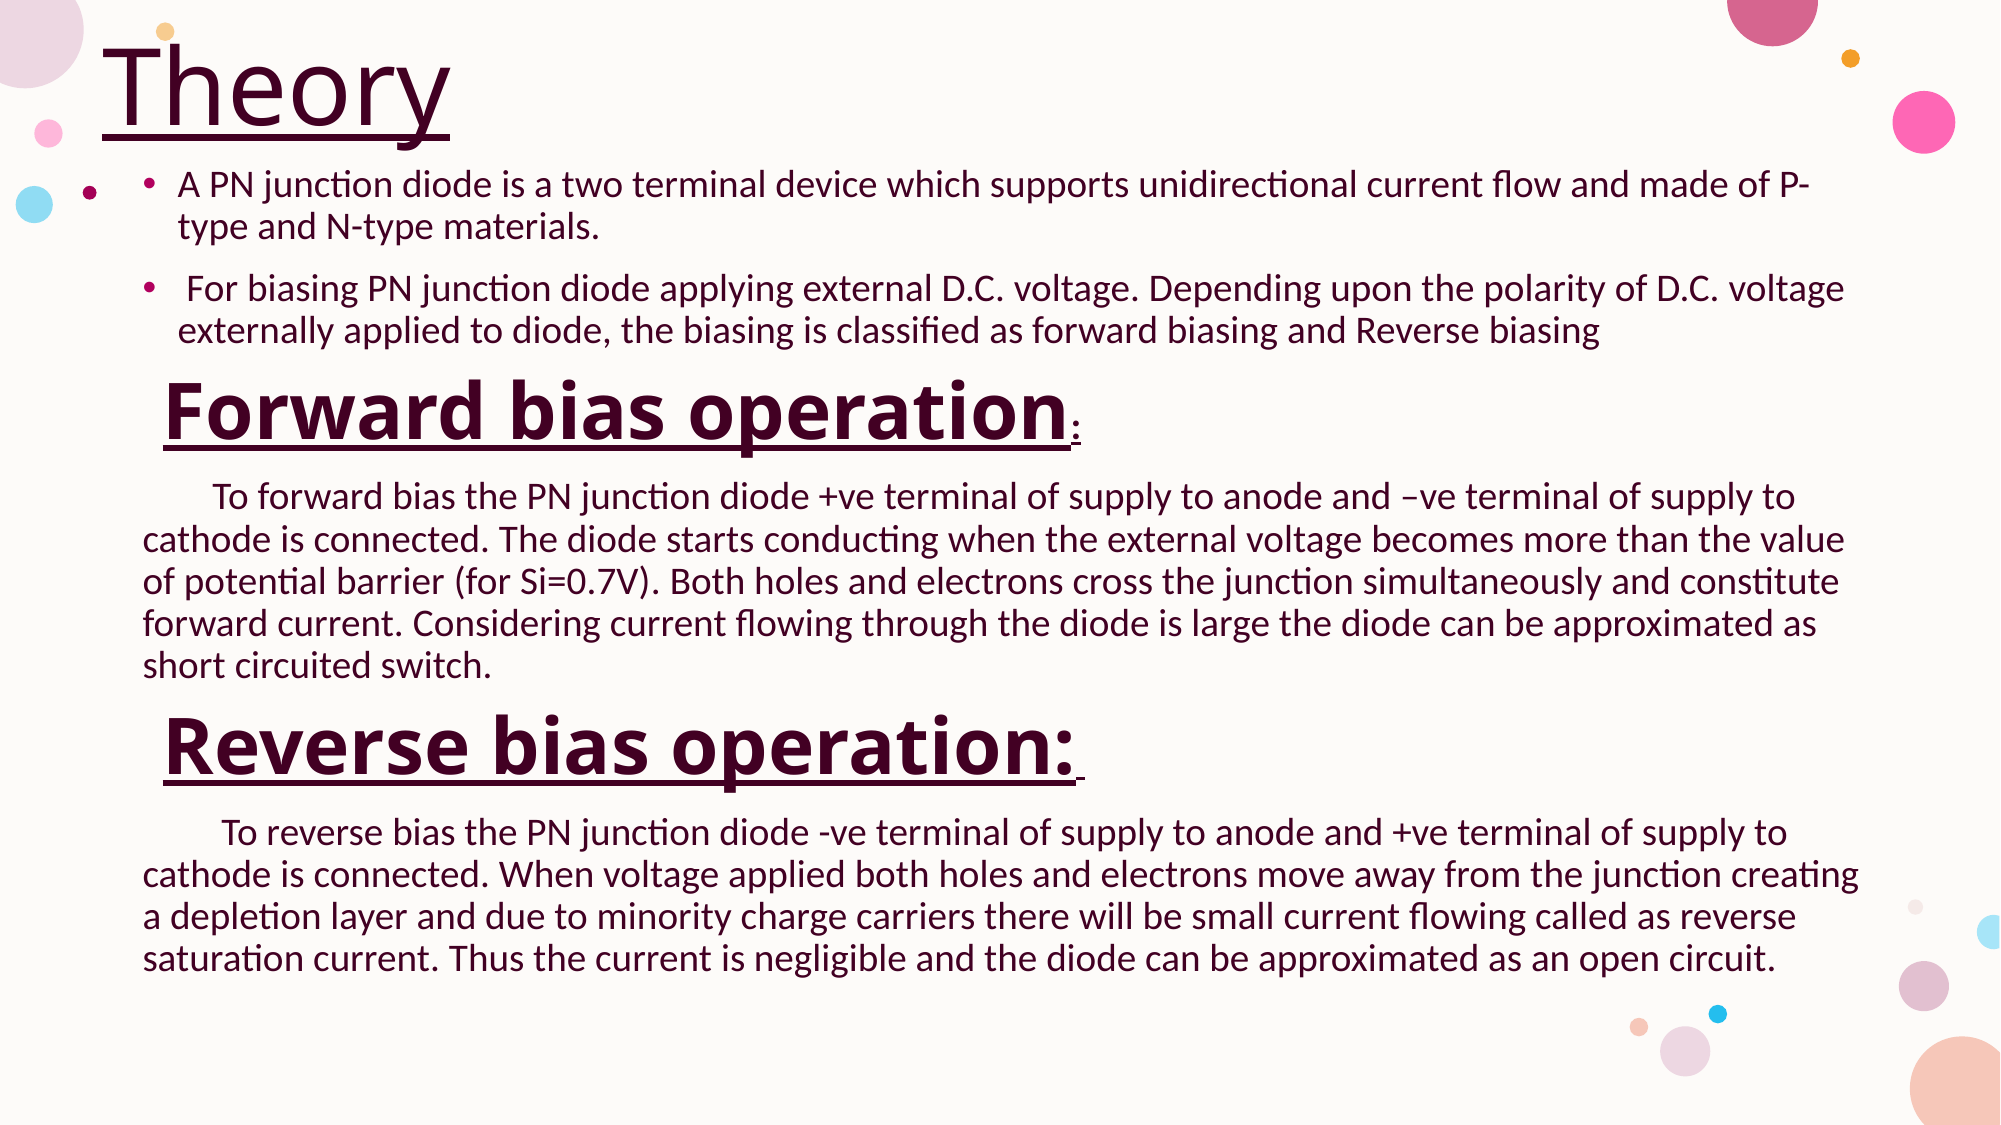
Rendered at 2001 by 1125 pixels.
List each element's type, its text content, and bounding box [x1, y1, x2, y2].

title Theory [87, 25, 1876, 157]
list A PN junction diode is a two terminal device which supports unidirectional current flow and made of P-type and N-type materials. For biasing PN junction diode applying external D.C. voltage. Depending upon the polarity of D.C. voltage externally applied to diode, the biasing is classified as forward biasing and Reverse biasing Forward bias operation: To forward bias the PN junction diode +ve terminal of supply to anode and –ve terminal of supply to cathode is connected. The diode starts conducting when the external voltage becomes more than the value of potential barrier (for Si=0.7V). Both holes and electrons cross the junction simultaneously and constitute forward current. Considering current flowing through the diode is large the diode can be approximated as short circuited switch. Reverse bias operation: To reverse bias the PN junction diode -ve terminal of supply to anode and +ve terminal of supply to cathode is connected. When voltage applied both holes and electrons move away from the junction creating a depletion layer and due to minority charge carriers there will be small current flowing called as reverse saturation current. Thus the current is negligible and the diode can be approximated as an open circuit. [127, 156, 1877, 1014]
